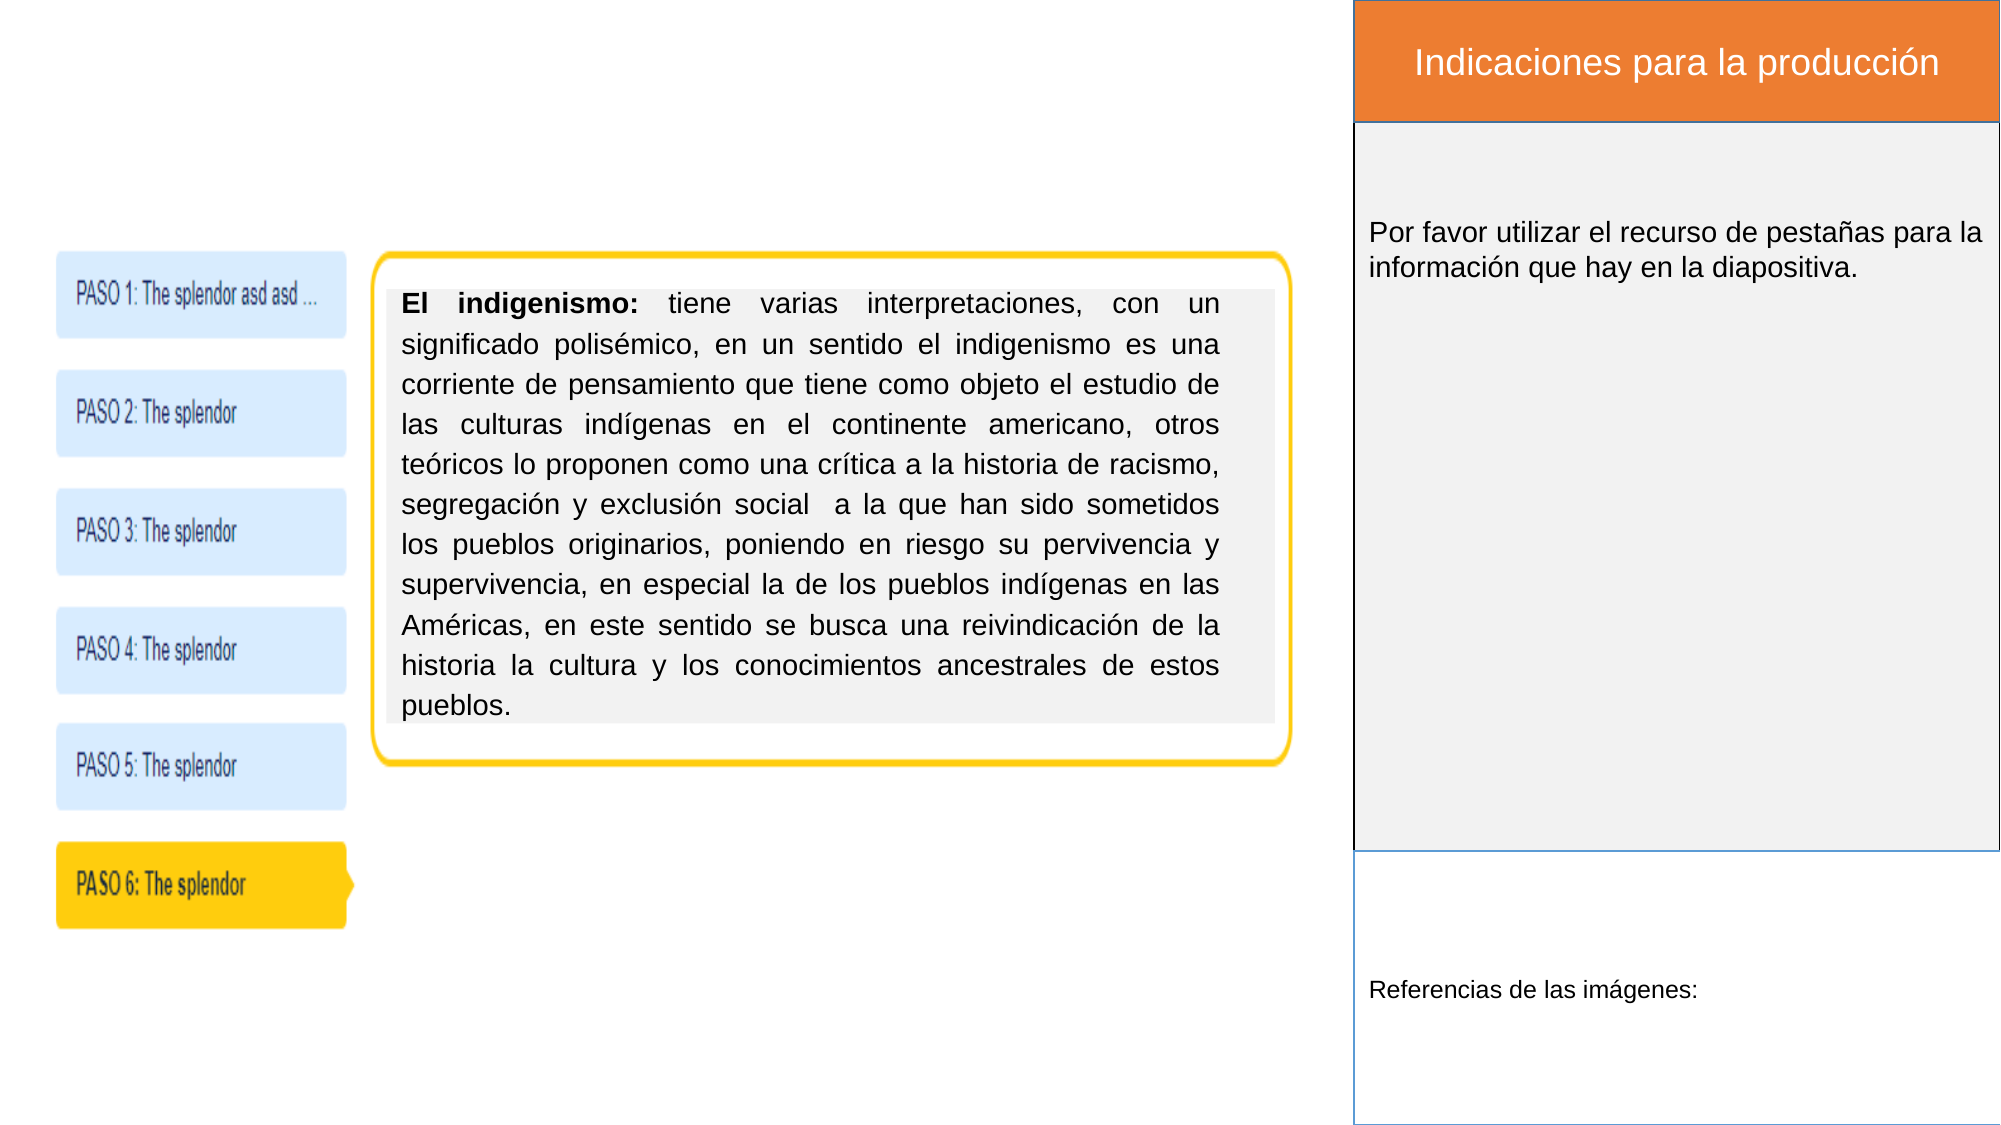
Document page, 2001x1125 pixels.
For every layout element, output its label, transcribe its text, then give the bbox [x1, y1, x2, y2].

text_box Indicaciones para la producción [1353, 0, 2000, 122]
picture [35, 206, 1309, 961]
text_box Referencias de las imágenes: [1353, 851, 2000, 1125]
text_box Por favor utilizar el recurso de pestañas para la información que hay en la diapositiva. [1353, 206, 2000, 701]
text_box [1353, 122, 2000, 206]
text_box [1353, 701, 2000, 851]
